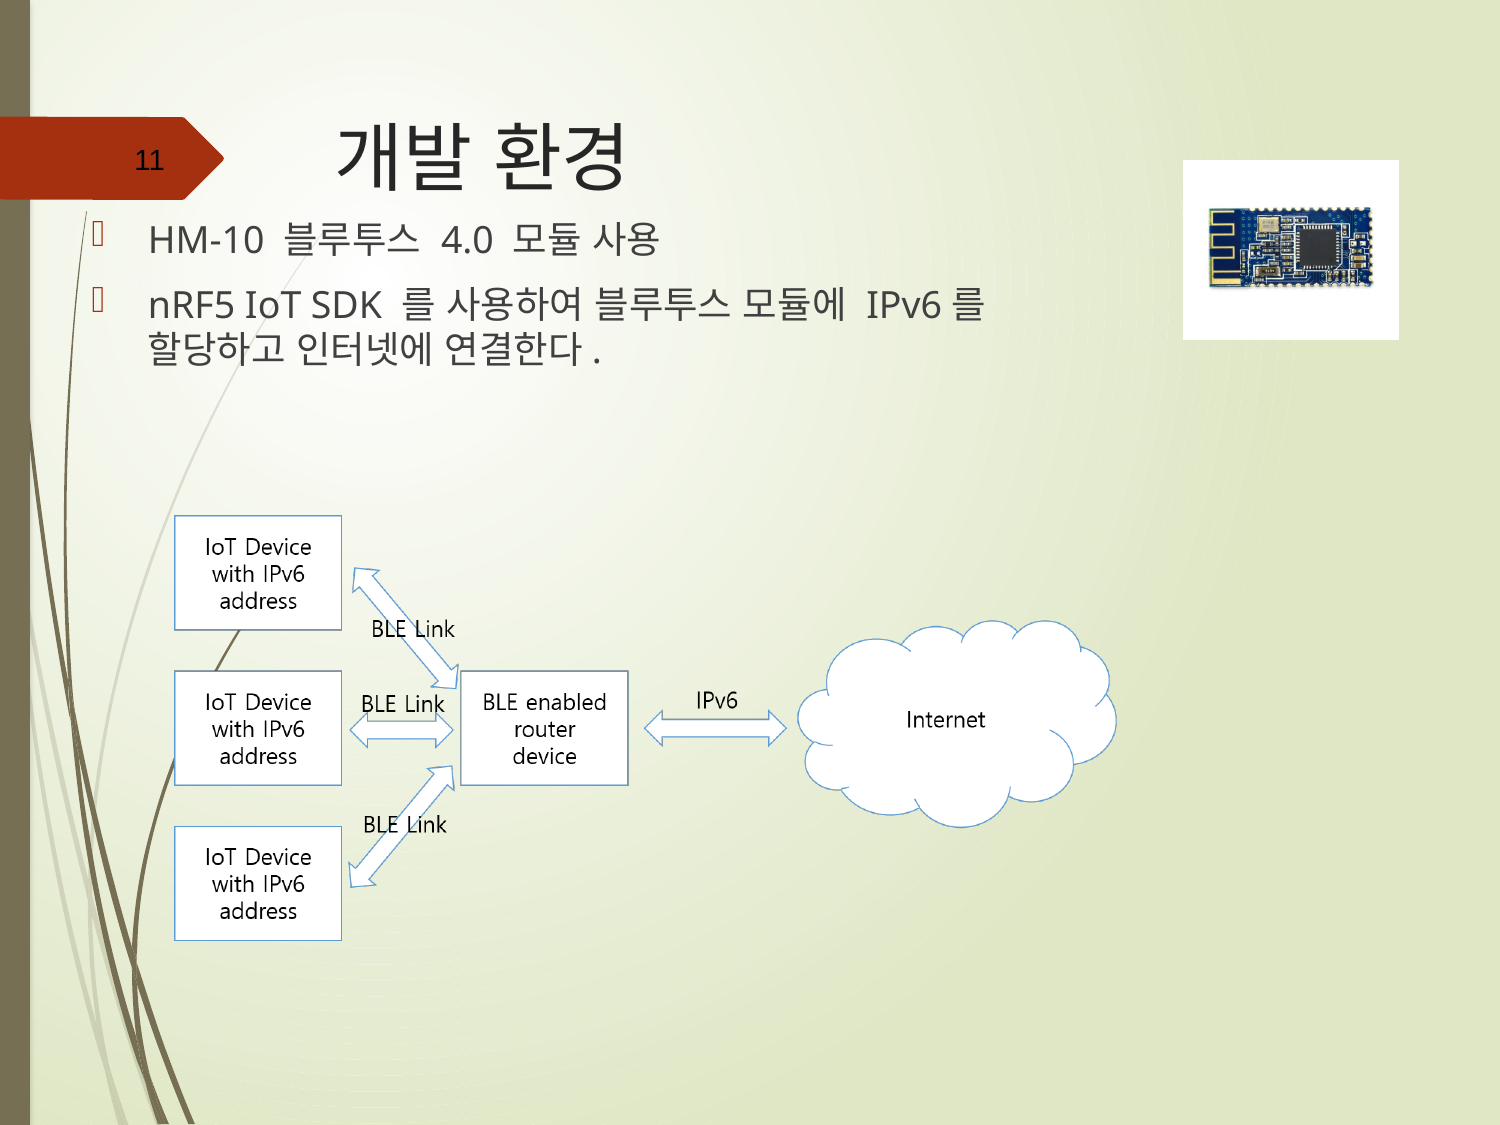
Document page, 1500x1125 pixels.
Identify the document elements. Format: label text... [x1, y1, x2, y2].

slide_number 11 [83, 129, 180, 190]
title 개발 환경 [319, 102, 1400, 313]
list HM-10 블루투스 4.0 모듈 사용 nRF5 IoT SDK 를 사용하여 블루투스 모듈에 IPv6를 할당하고 인터넷에 연결한다. [76, 208, 1069, 536]
picture [174, 514, 1117, 941]
picture [1183, 160, 1399, 341]
